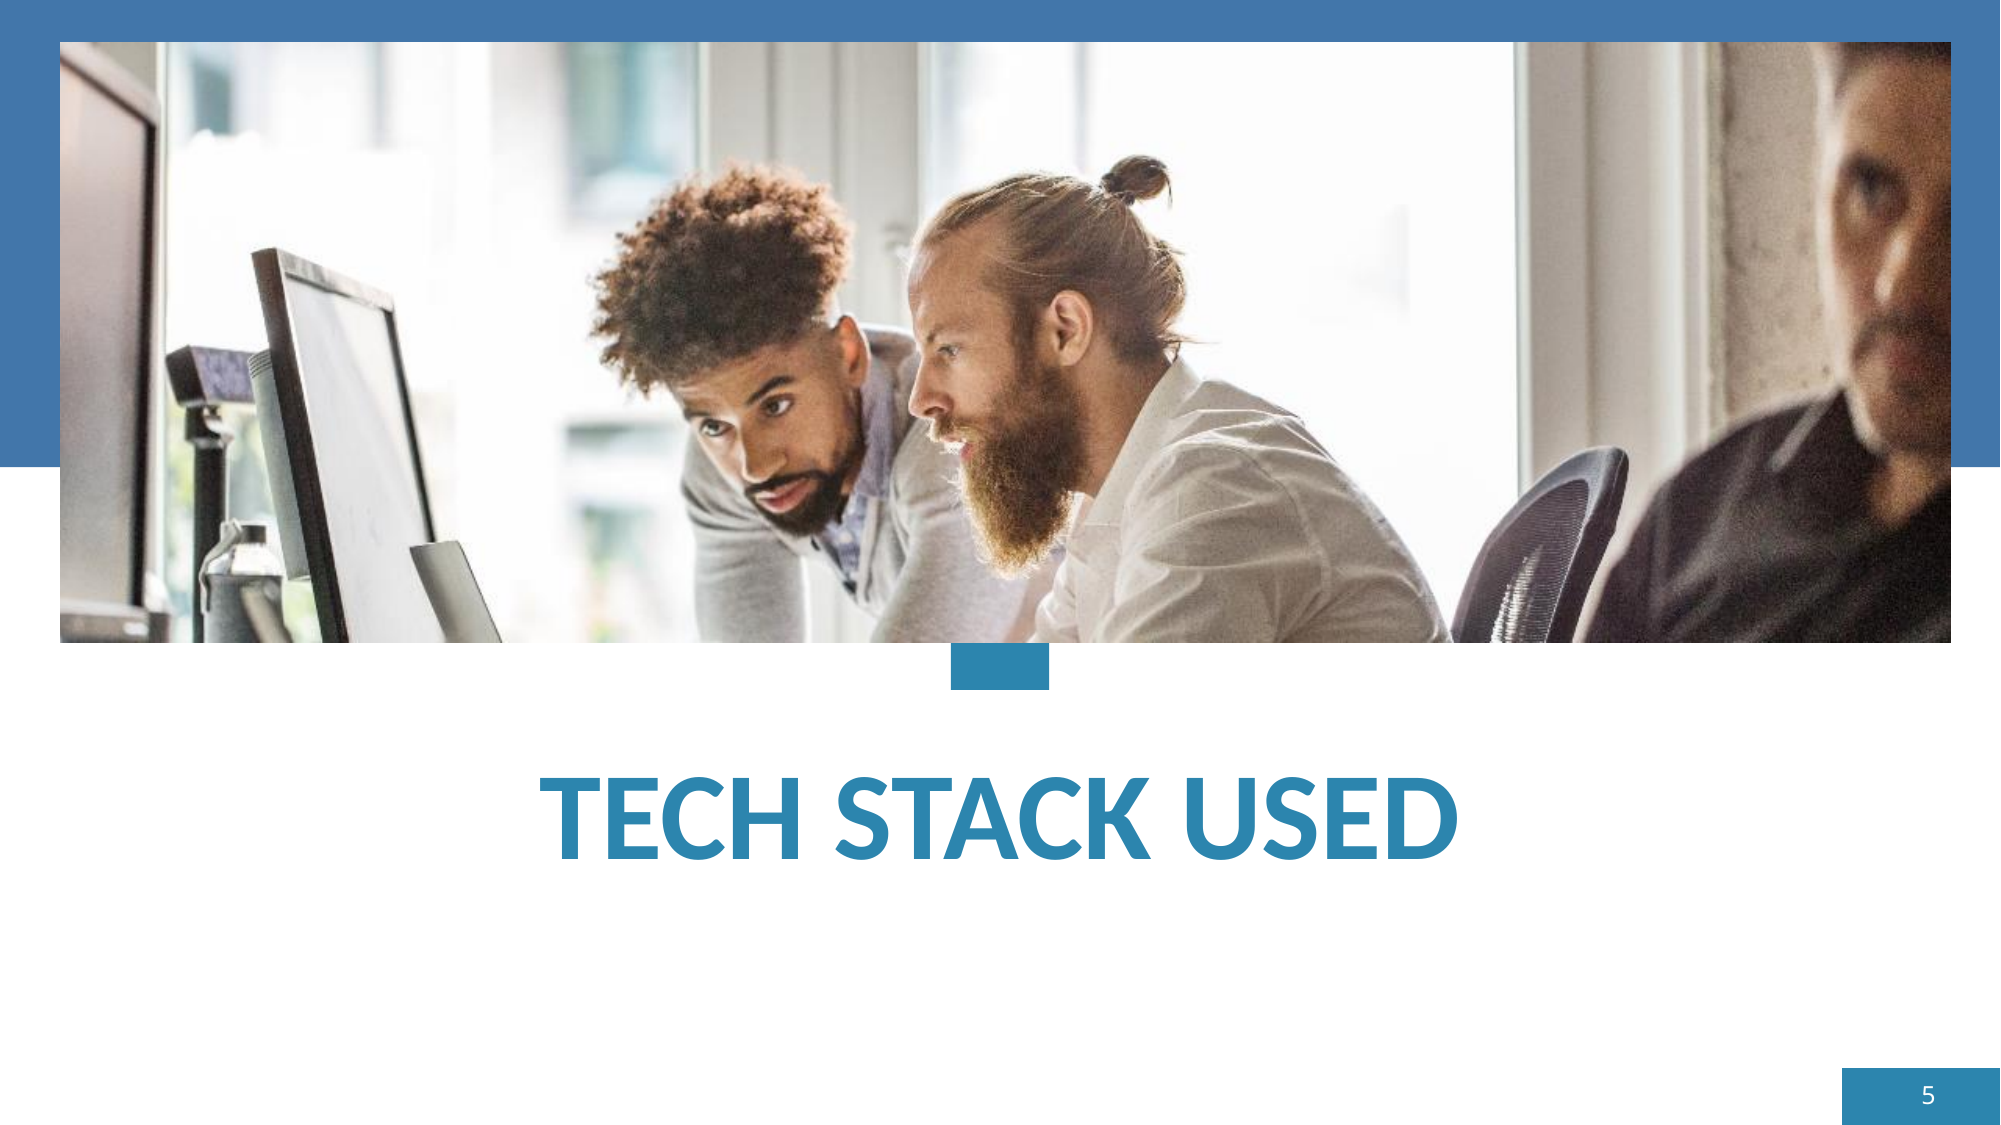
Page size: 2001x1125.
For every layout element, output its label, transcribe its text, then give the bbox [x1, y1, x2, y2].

picture [60, 42, 1951, 643]
slide_number 5 [1889, 1079, 1951, 1114]
title TECH STACK USED [143, 722, 1857, 916]
